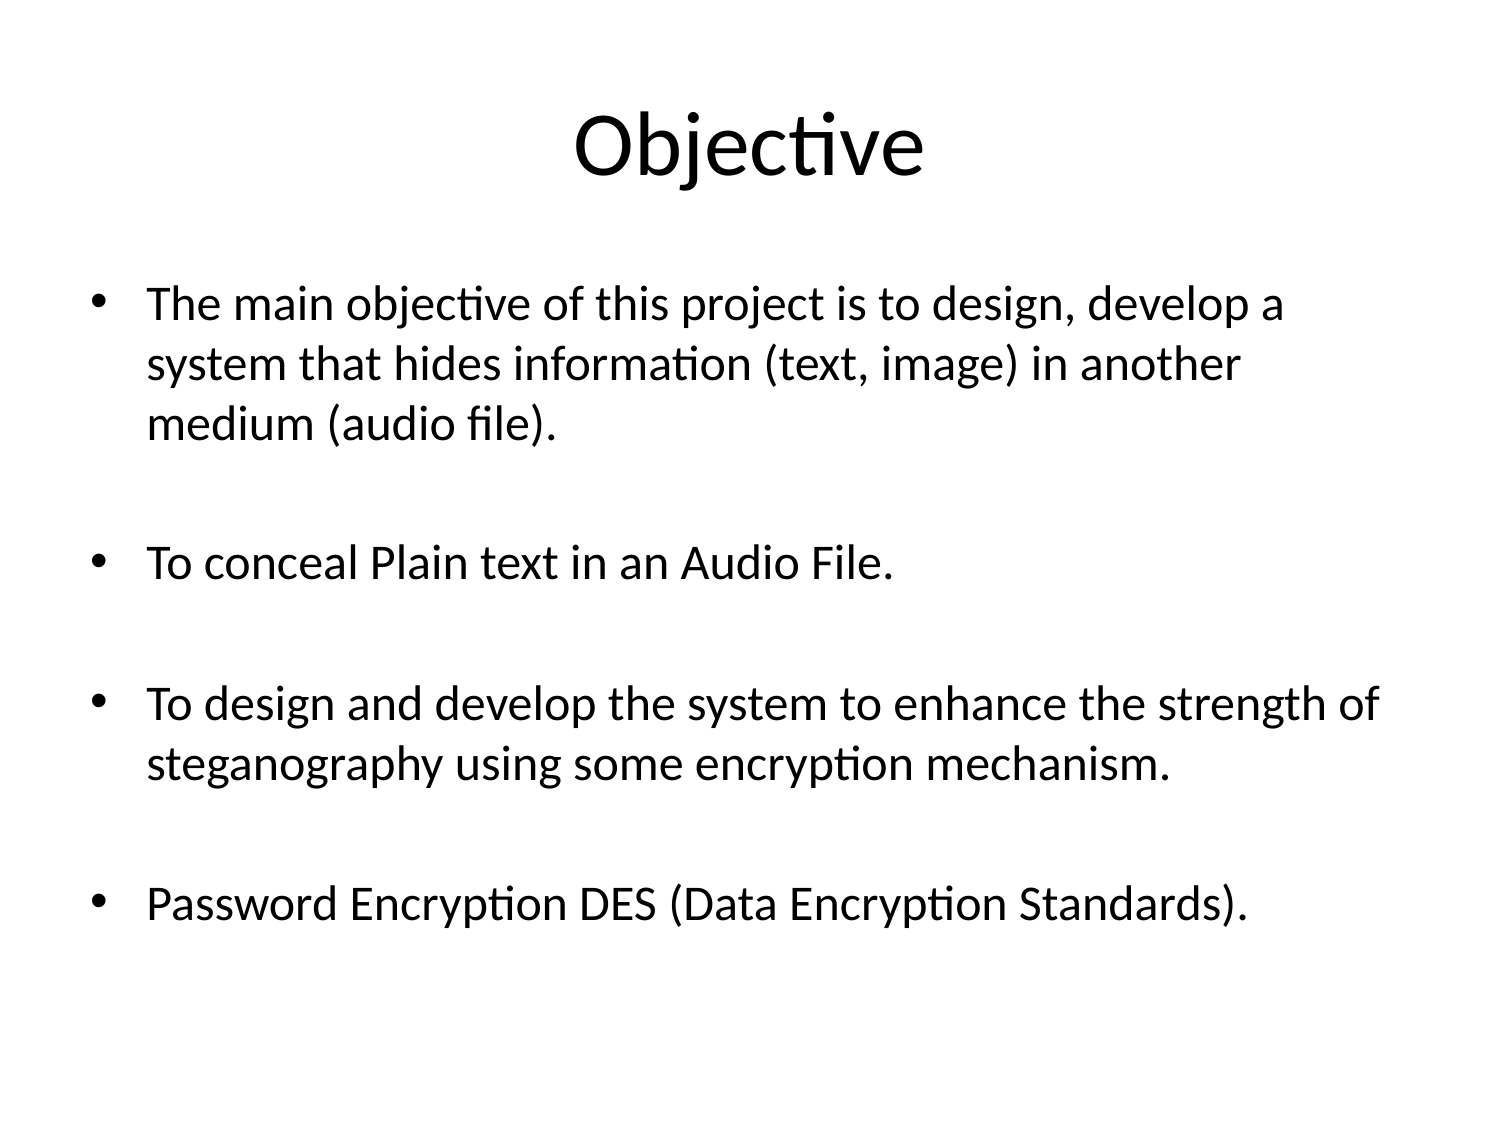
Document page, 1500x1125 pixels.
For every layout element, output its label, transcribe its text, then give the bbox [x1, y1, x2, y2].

list The main objective of this project is to design, develop a system that hides information (text, image) in another medium (audio file). To conceal Plain text in an Audio File. To design and develop the system to enhance the strength of steganography using some encryption mechanism. Password Encryption DES (Data Encryption Standards). [75, 262, 1425, 1005]
title Objective [75, 45, 1425, 233]
